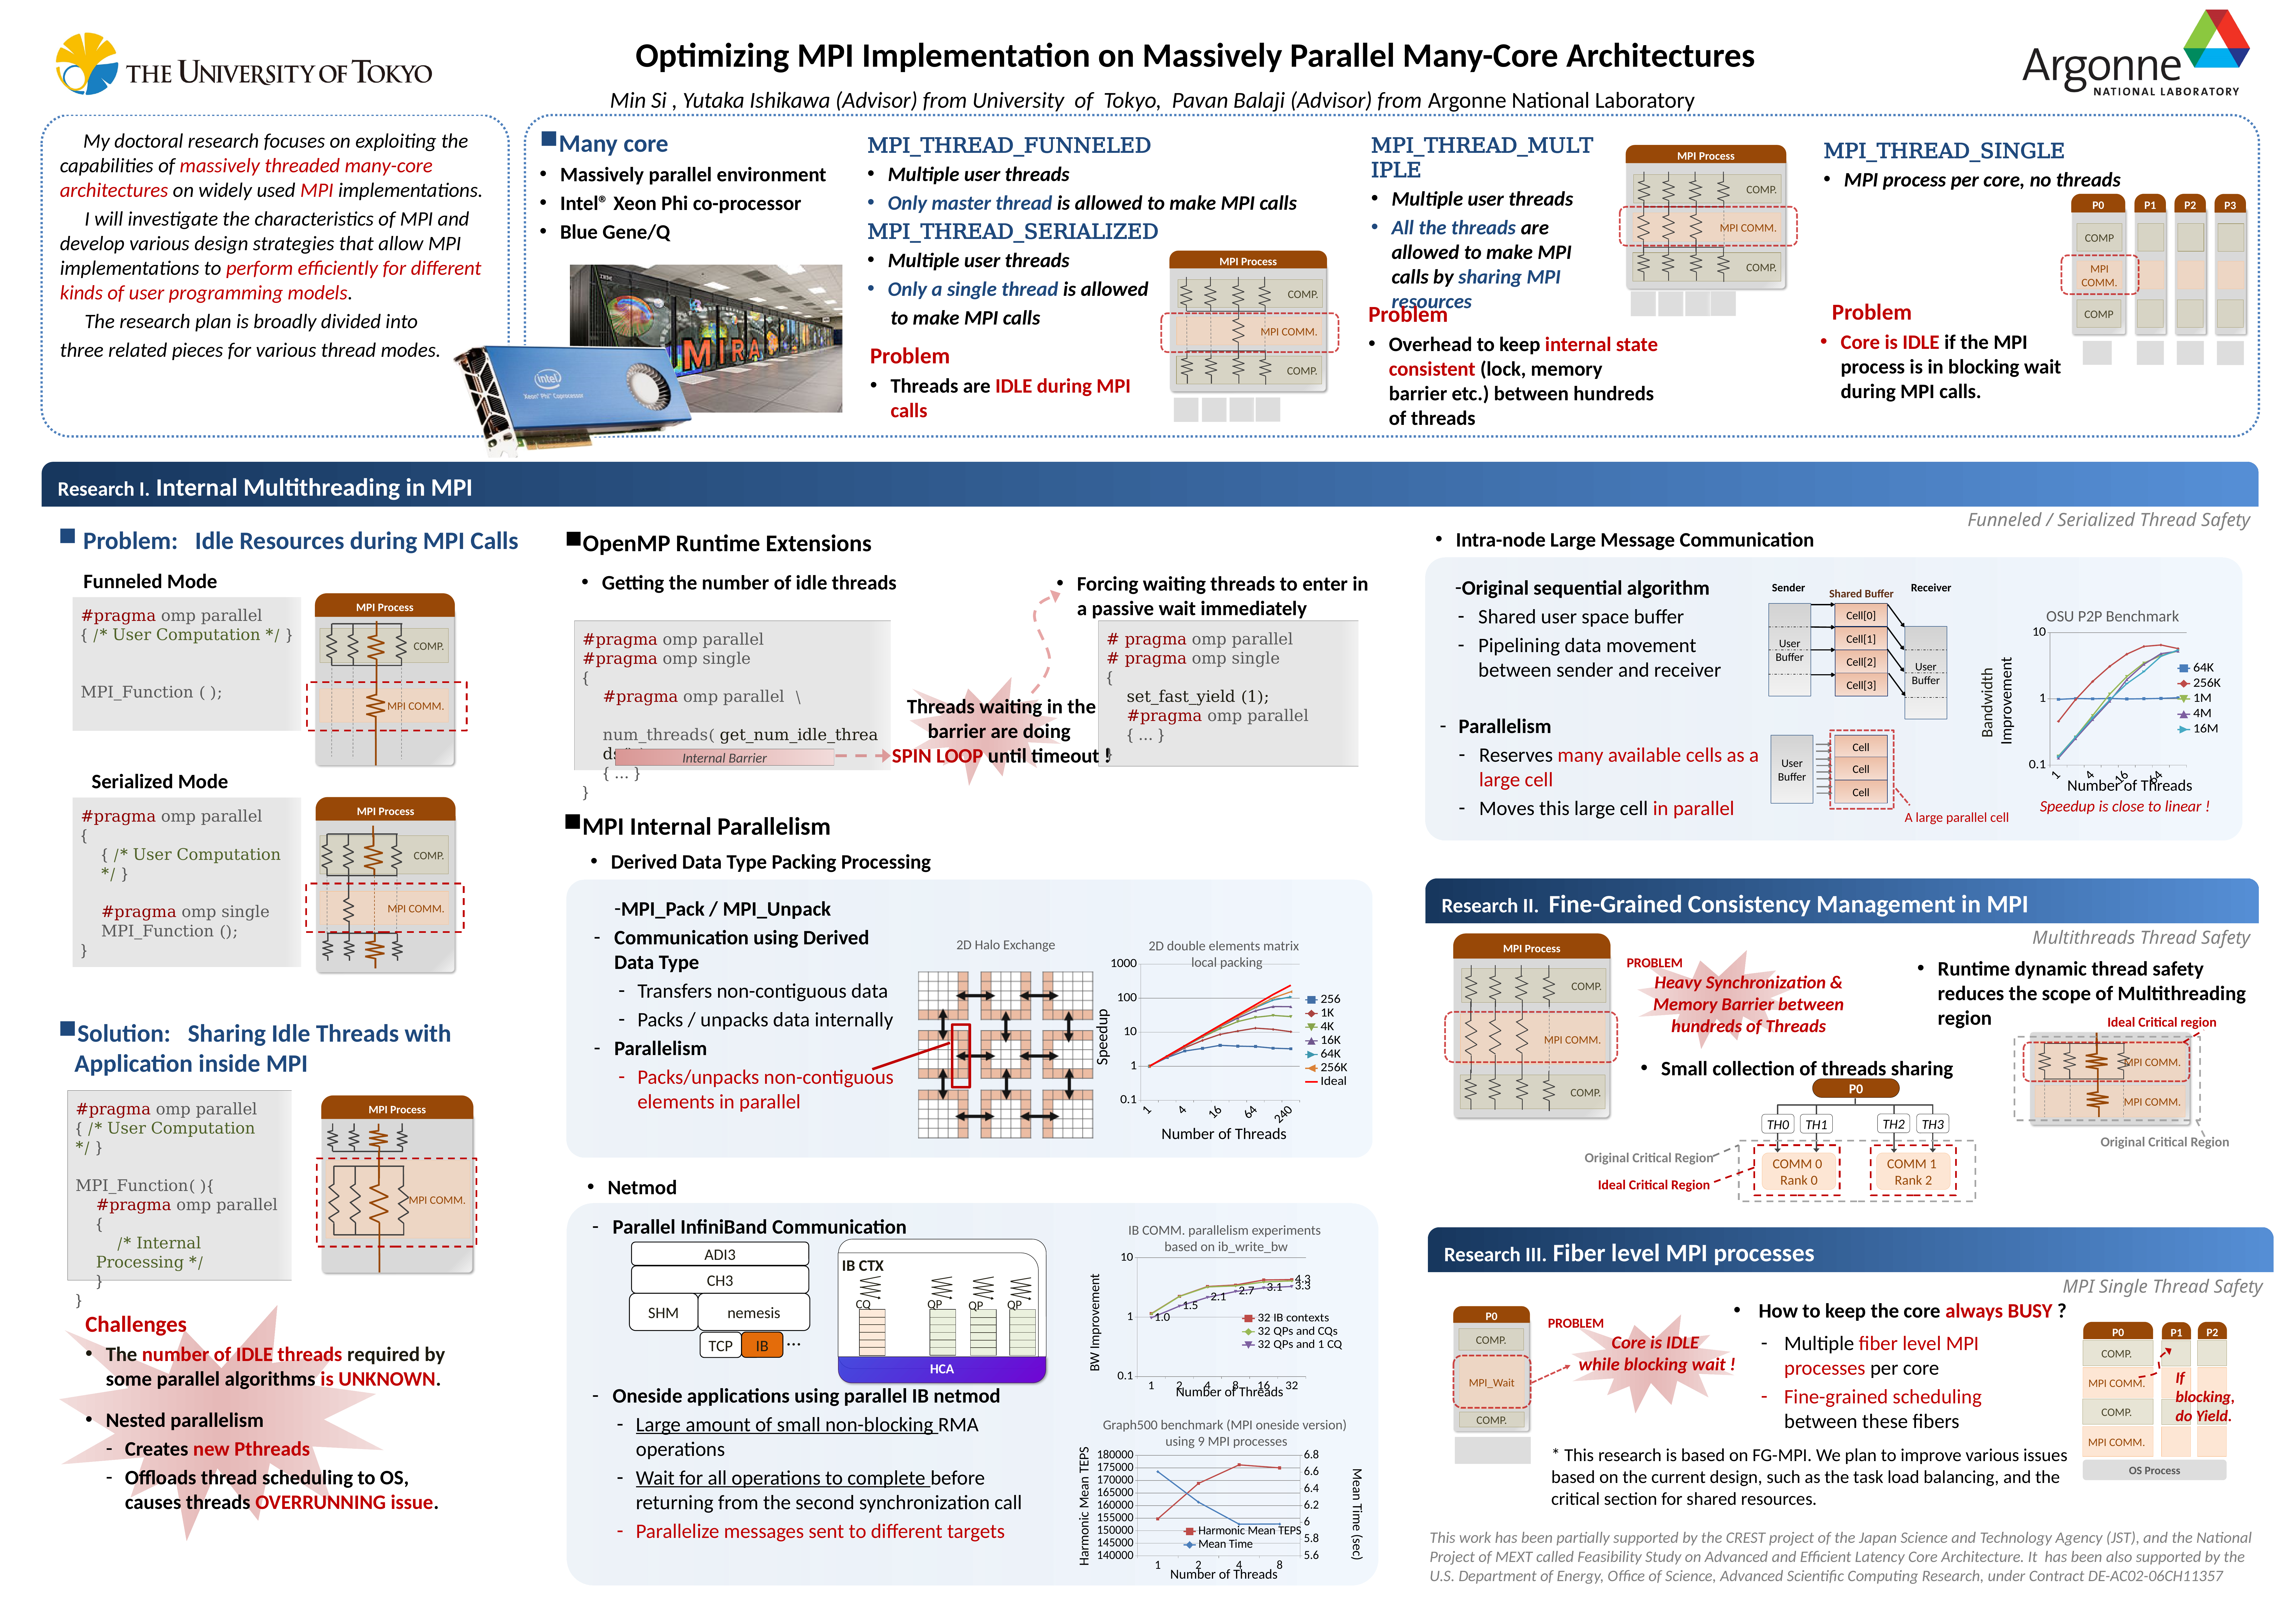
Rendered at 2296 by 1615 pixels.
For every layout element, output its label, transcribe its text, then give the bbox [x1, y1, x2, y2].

text_box Mean Time (sec) [1346, 1451, 1371, 1580]
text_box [1411, 524, 2242, 859]
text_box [2071, 194, 2246, 365]
text_box Graph500 benchmark (MPI oneside version) using 9 MPI processes [1060, 1414, 1393, 1451]
text_box My doctoral research focuses on exploiting the capabilities of massively threaded many-core architectures on widely used MPI implementations. I will investigate the characteristics of MPI and develop various design strategies that allow MPI implementations to perform efficiently for different kinds of user programming models. The research plan is broadly divided into three related pieces for various thread modes. [44, 115, 511, 437]
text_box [2014, 1032, 2200, 1125]
text_box Multithreads Thread Safety [1862, 924, 2255, 950]
text_box [2061, 255, 2070, 295]
text_box Funneled / Serialized Thread Safety [1848, 507, 2255, 532]
text_box [524, 114, 2260, 437]
text_box [1428, 924, 2259, 1209]
text_box Challenges The number of IDLE threads required by some parallel algorithms is UNKNOWN. Nested parallelism Creates new Pthreads Offloads thread scheduling to OS, causes threads OVERRUNNING issue. [61, 1297, 490, 1557]
text_box [1619, 206, 1624, 246]
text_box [1169, 251, 1327, 422]
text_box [838, 1239, 1046, 1383]
text_box Research II. Fine-Grained Consistency Management in MPI [1425, 878, 2260, 924]
text_box OpenMP Runtime Extensions [562, 769, 1357, 790]
text_box [475, 1158, 477, 1247]
chart [1108, 1245, 1358, 1392]
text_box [1428, 1227, 2274, 1512]
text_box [1445, 933, 1617, 1117]
picture [49, 30, 437, 98]
text_box [588, 1202, 1379, 1586]
title Optimizing MPI Implementation on Massively Parallel Many-Core Architectures [2251, 26, 2296, 81]
text_box [1328, 313, 1339, 353]
text_box [1734, 1038, 1738, 1041]
text_box [0, 0, 2296, 115]
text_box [1761, 578, 1963, 719]
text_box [315, 593, 455, 755]
text_box Number of Threads [1157, 1394, 1302, 1401]
text_box Ideal Critical region [2099, 1011, 2225, 1032]
picture [453, 265, 842, 458]
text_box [321, 1096, 473, 1273]
text_box Parallel InfiniBand Communication Oneside applications using parallel IB netmod Large amount of small non-blocking RMA operations Wait for all operations to complete before returning from the second synchronization call Parallelize messages sent to different targets [564, 1201, 1059, 1585]
text_box Research I. Internal Multithreading in MPI [41, 461, 2259, 507]
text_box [888, 677, 1115, 786]
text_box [1896, 788, 1910, 805]
text_box [1464, 1122, 1572, 1152]
text_box Original Critical Region [2090, 1131, 2240, 1152]
text_box MPI Internal Parallelism [562, 798, 1322, 858]
text_box [1698, 1038, 1708, 1050]
text_box Netmod [583, 1172, 834, 1201]
text_box Solution: Sharing Idle Threads with Application inside MPI [34, 1004, 562, 1576]
text_box BW Improvement [1083, 1250, 1108, 1395]
text_box PROBLEM Heavy Synchronization & Memory Barrier between hundreds of Threads [1623, 952, 1875, 1038]
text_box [1032, 558, 1393, 766]
text_box [1787, 206, 1798, 246]
title Optimizing MPI Implementation on Massively Parallel Many-Core Architectures [95, 26, 2021, 81]
text_box Small collection of threads sharing [1637, 1053, 1991, 1082]
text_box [629, 1242, 813, 1360]
text_box [316, 1158, 320, 1247]
text_box [41, 132, 44, 420]
text_box #pragma omp parallel { /* User Computation */ } MPI_Function ( ); [72, 597, 301, 731]
text_box [306, 682, 314, 731]
text_box [456, 682, 467, 731]
text_box Problem: Idle Resources during MPI Calls [34, 512, 562, 989]
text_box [67, 755, 471, 989]
text_box Harmonic Mean TEPS [1070, 1451, 1095, 1572]
text_box [58, 1398, 61, 1401]
text_box Many core Massively parallel environment Intel® Xeon Phi co-processor Blue Gene/Q [523, 115, 525, 342]
text_box [1161, 313, 1168, 353]
text_box Runtime dynamic thread safety reduces the scope of Multithreading region [1913, 953, 2268, 1031]
text_box [1744, 950, 1747, 952]
chart [1097, 1449, 1341, 1572]
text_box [1626, 145, 1786, 316]
text_box This work has been partially supported by the CREST project of the Japan Science and Technology Agency (JST), and the National Project of MEXT called Feasibility Study on Advanced and Efficient Latency Core Architecture. It has been also supported by the U.S. Department of Energy, Office of Science, Advanced Scientific Computing Research, under Contract DE-AC02-06CH11357 [1425, 1525, 2273, 1587]
text_box Number of Threads [1129, 1574, 1319, 1584]
text_box Funneled Mode [59, 555, 496, 788]
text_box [2196, 1120, 2206, 1140]
picture [2022, 9, 2250, 95]
text_box OpenMP Runtime Extensions [562, 515, 1357, 677]
text_box [525, 42, 2259, 136]
text_box IB COMM. parallelism experiments based on ib_write_bw [1103, 1219, 1349, 1256]
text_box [557, 557, 924, 770]
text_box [1574, 1079, 1976, 1202]
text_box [566, 846, 1372, 1158]
text_box #pragma omp parallel { /* User Computation */ } MPI_Function( ){ #pragma omp parallel { /* Internal Processing */ } } [67, 1090, 292, 1280]
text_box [2183, 1030, 2204, 1042]
